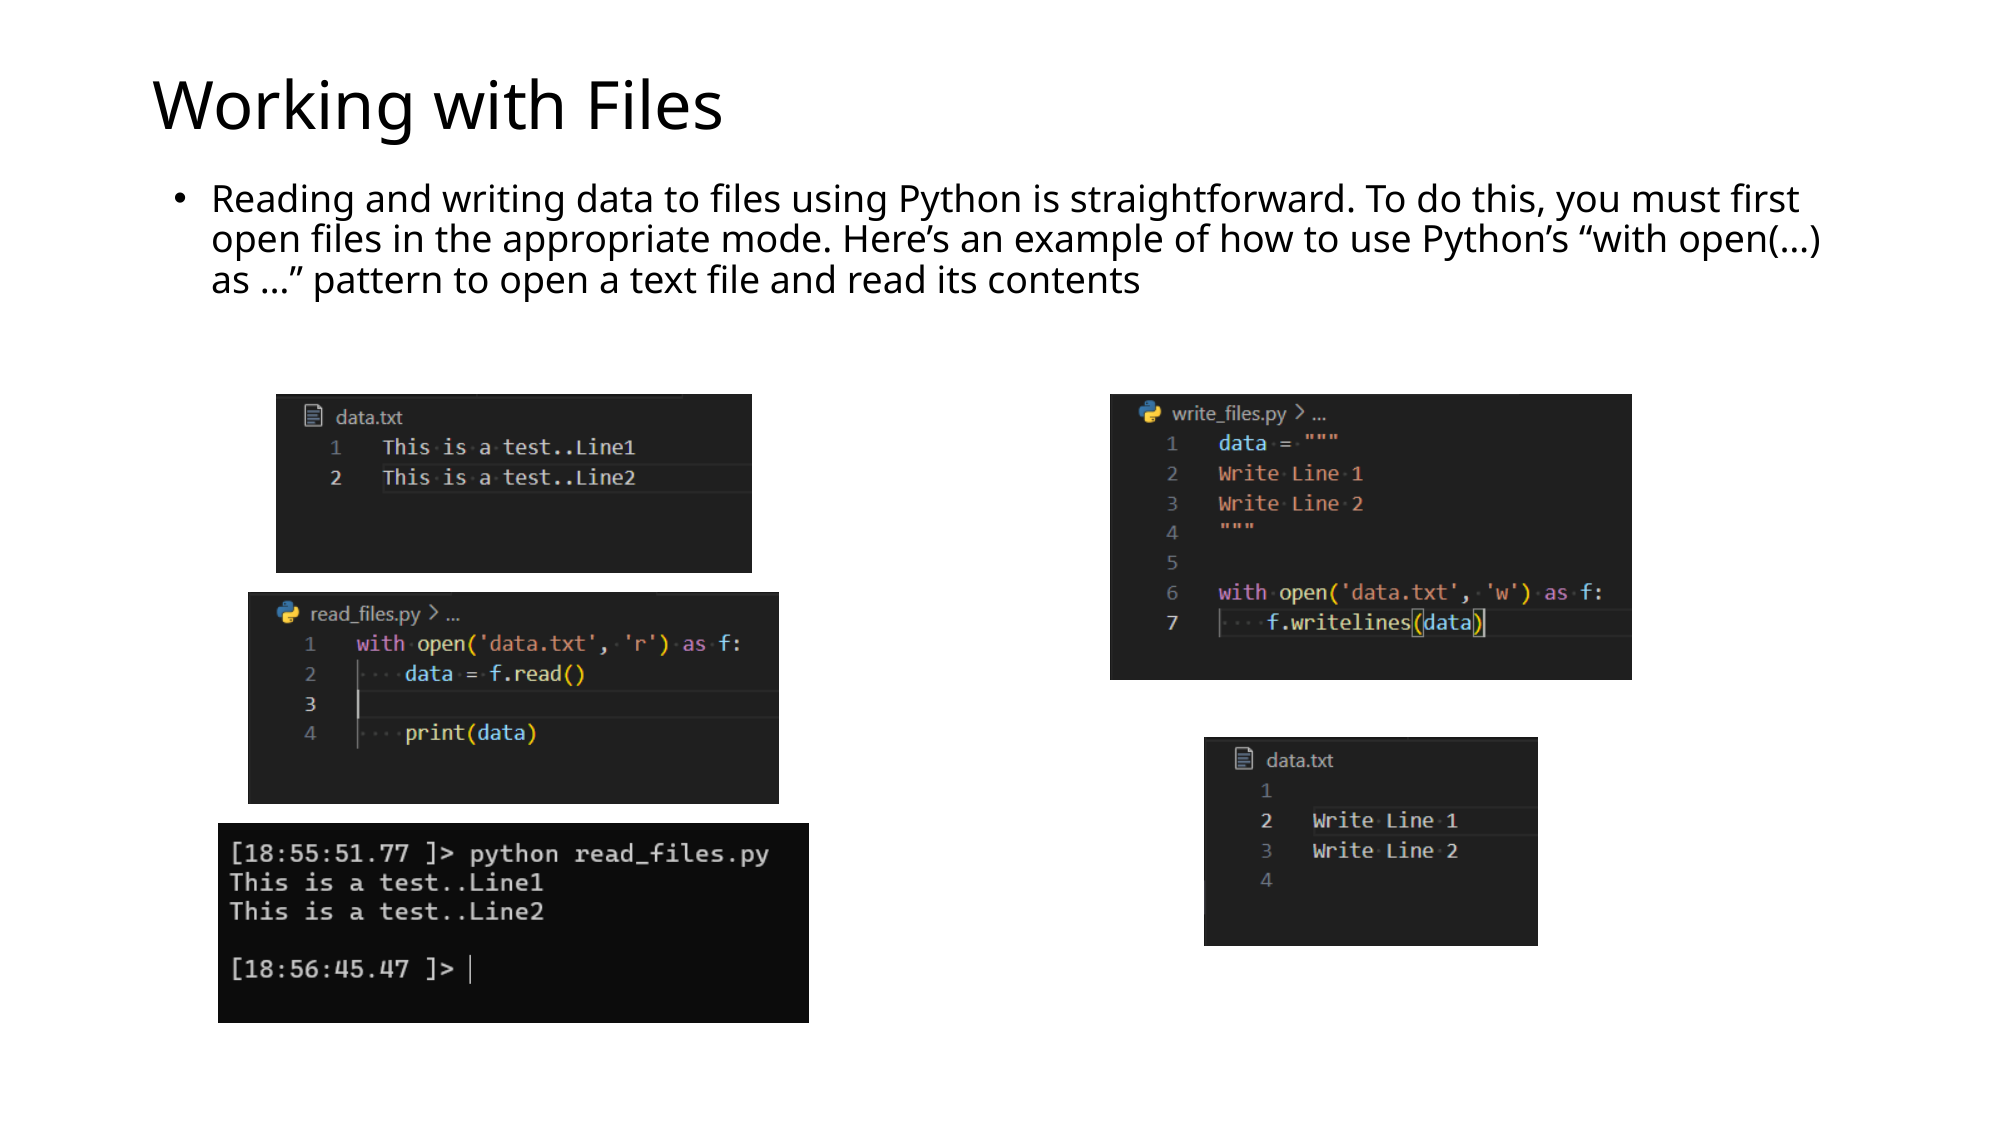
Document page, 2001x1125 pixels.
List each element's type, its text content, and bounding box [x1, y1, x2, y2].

title Working with Files [137, 59, 1863, 157]
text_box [1109, 394, 1632, 946]
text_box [217, 394, 810, 1023]
list Reading and writing data to files using Python is straightforward. To do this, you must first open files in the appropriate mode. Here’s an example of how to use Python’s “with open(…) as …” pattern to open a text file and read its contents [158, 172, 1884, 999]
